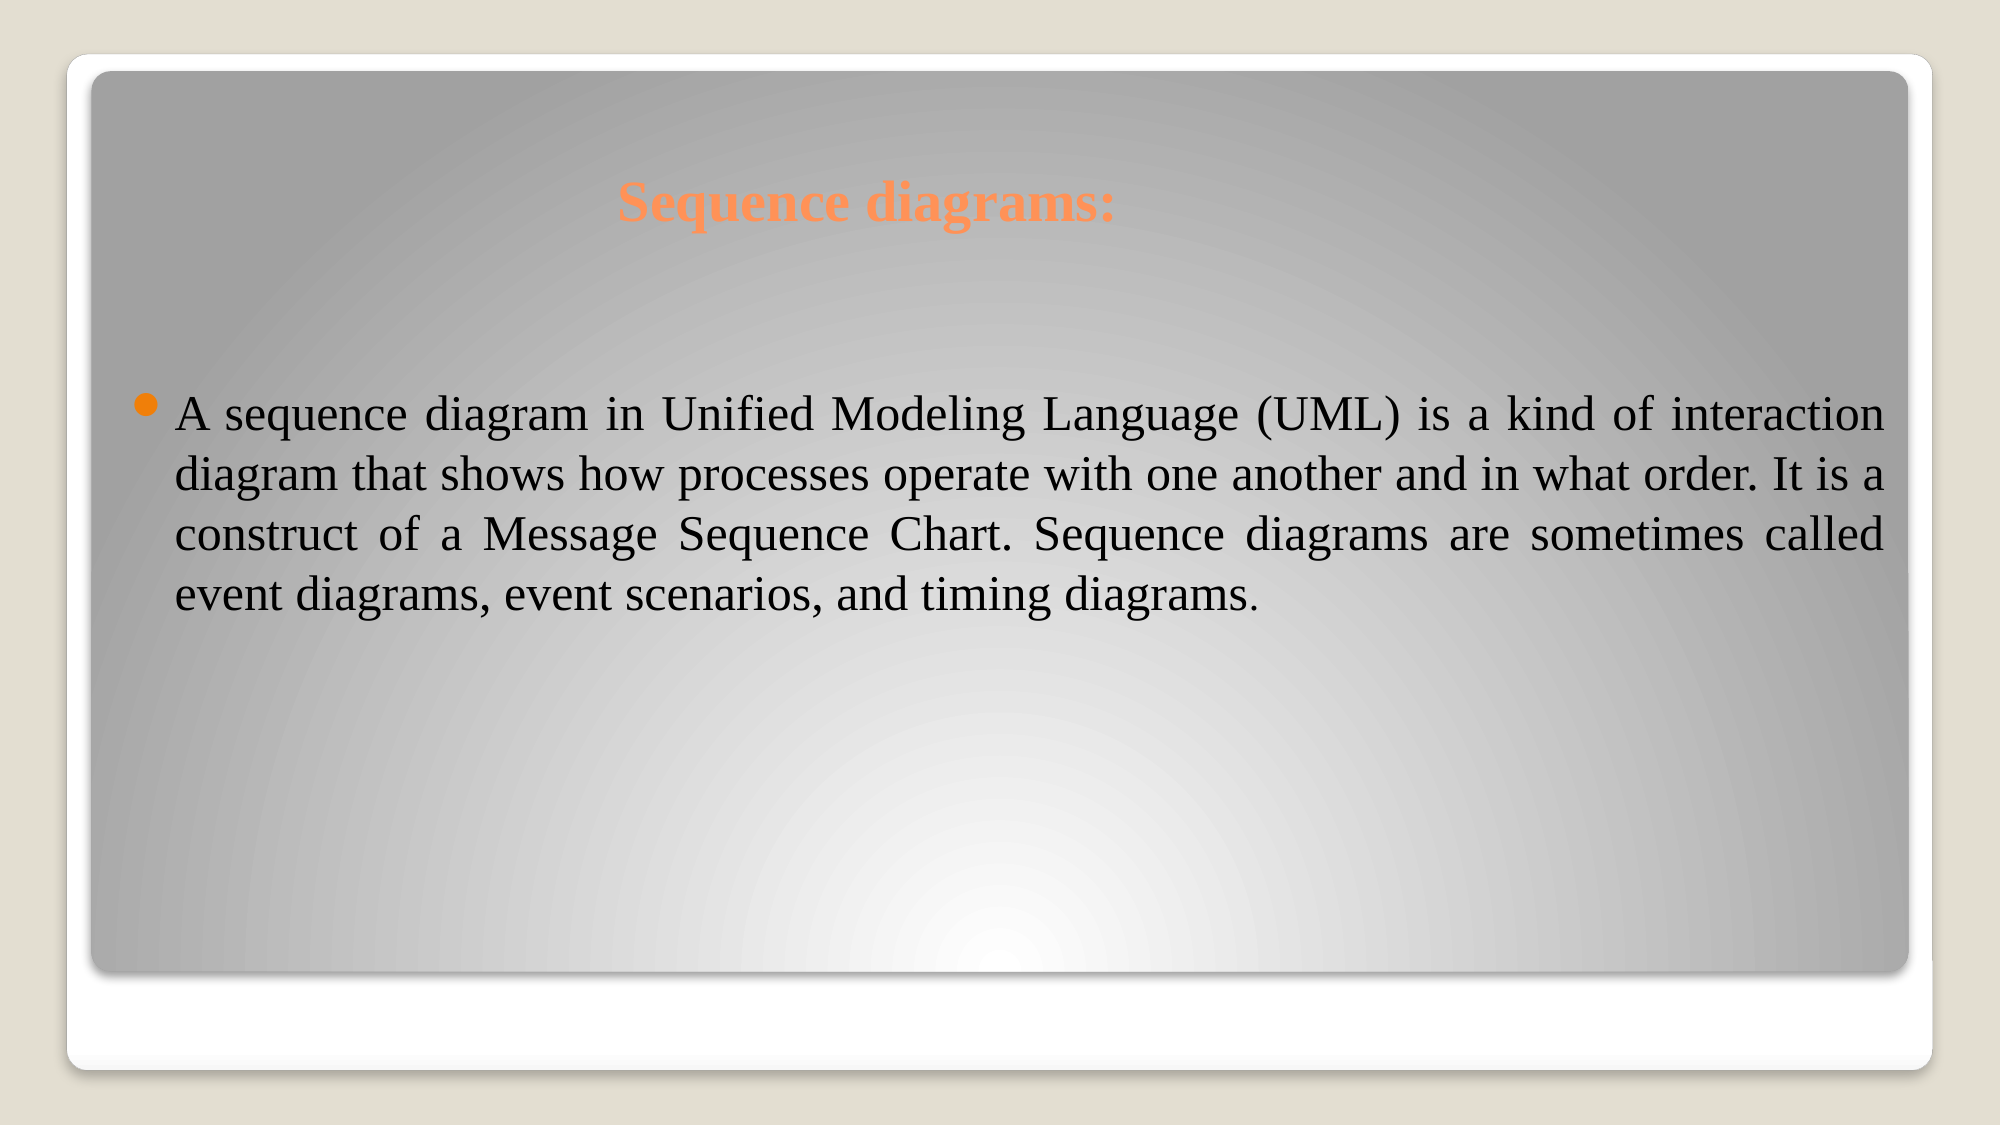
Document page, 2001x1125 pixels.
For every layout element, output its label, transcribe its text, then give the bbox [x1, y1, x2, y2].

title Sequence diagrams: [603, 52, 1726, 241]
list A sequence diagram in Unified Modeling Language (UML) is a kind of interaction diagram that shows how processes operate with one another and in what order. It is a construct of a Message Sequence Chart. Sequence diagrams are sometimes called event diagrams, event scenarios, and timing diagrams. [101, 365, 1902, 792]
